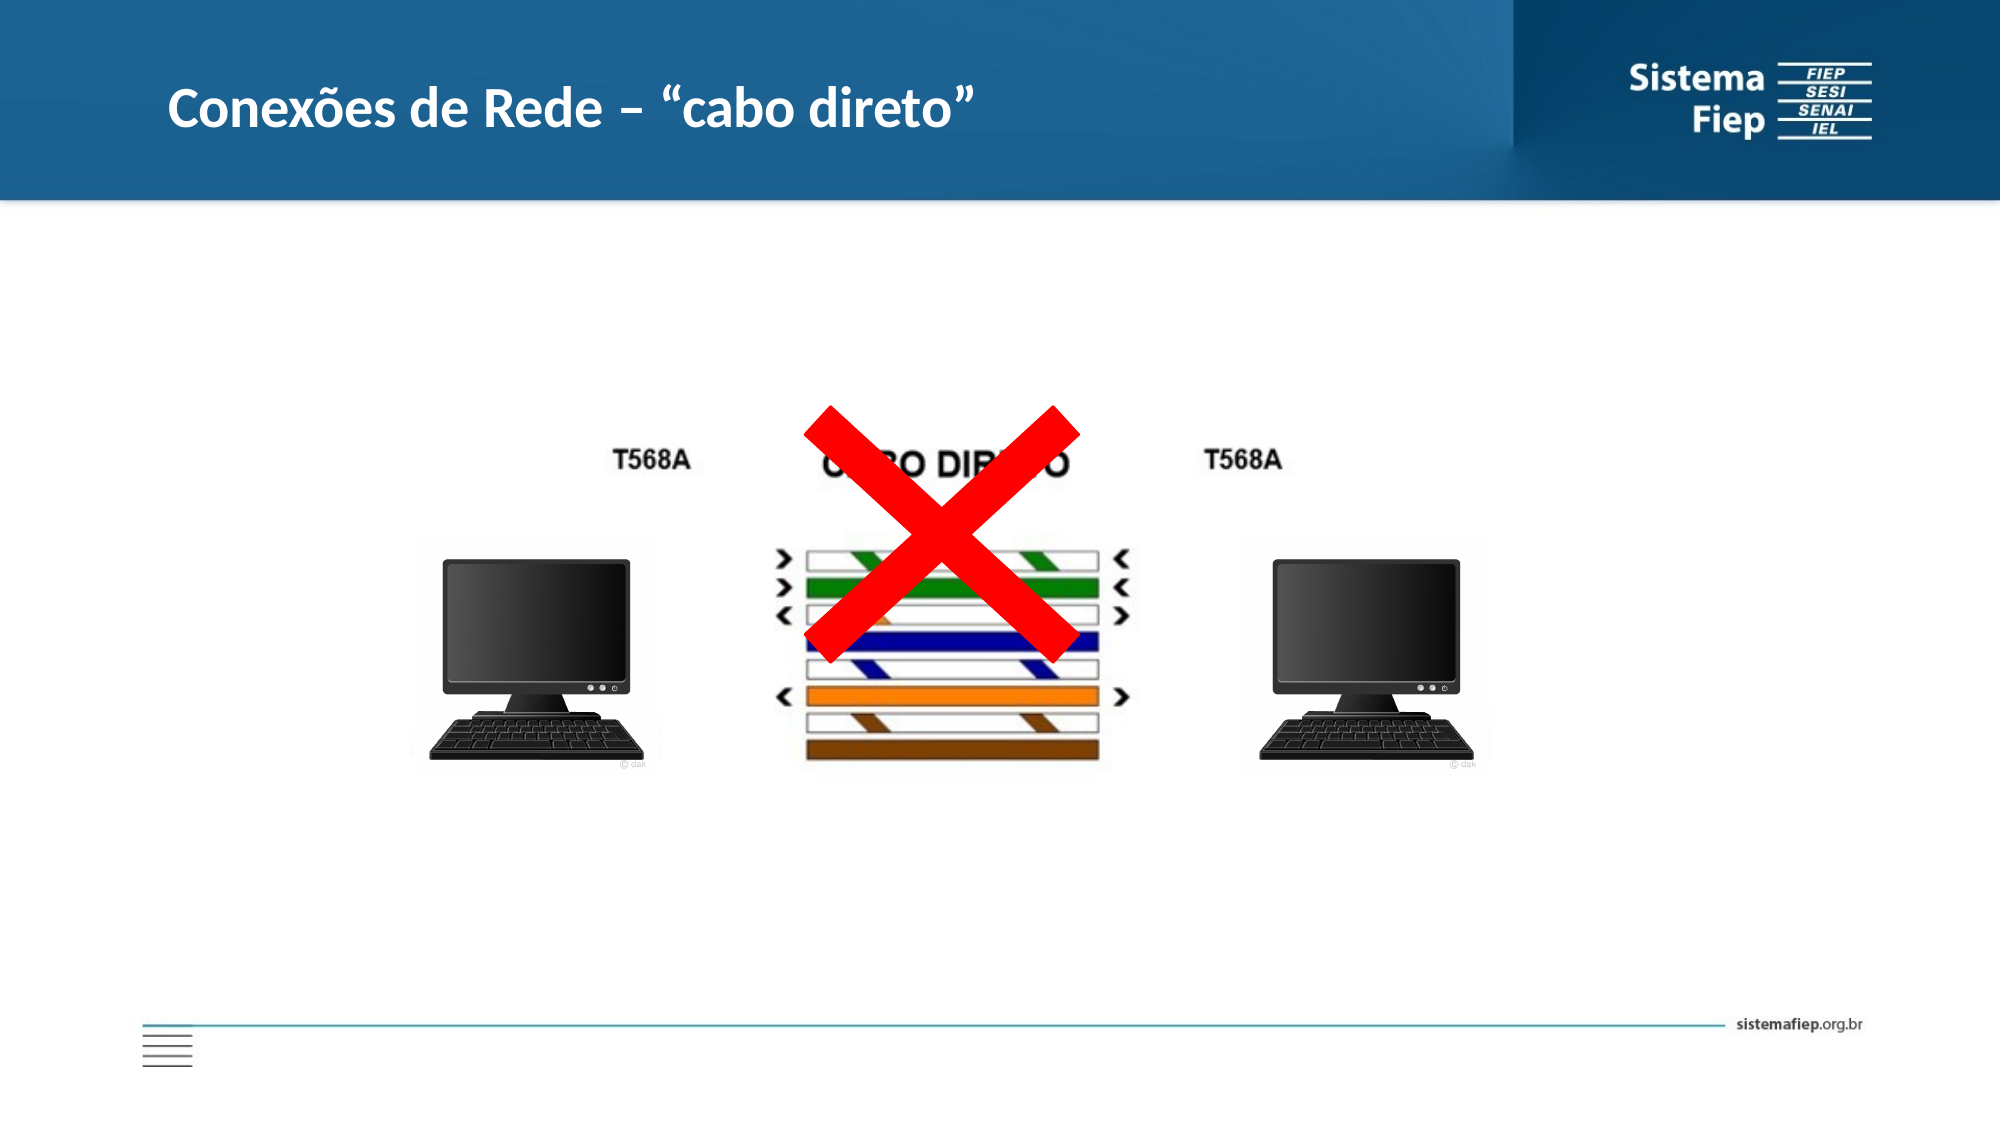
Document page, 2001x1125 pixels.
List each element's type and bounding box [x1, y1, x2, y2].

text_box [0, 0, 2000, 1067]
text_box [413, 534, 1489, 780]
